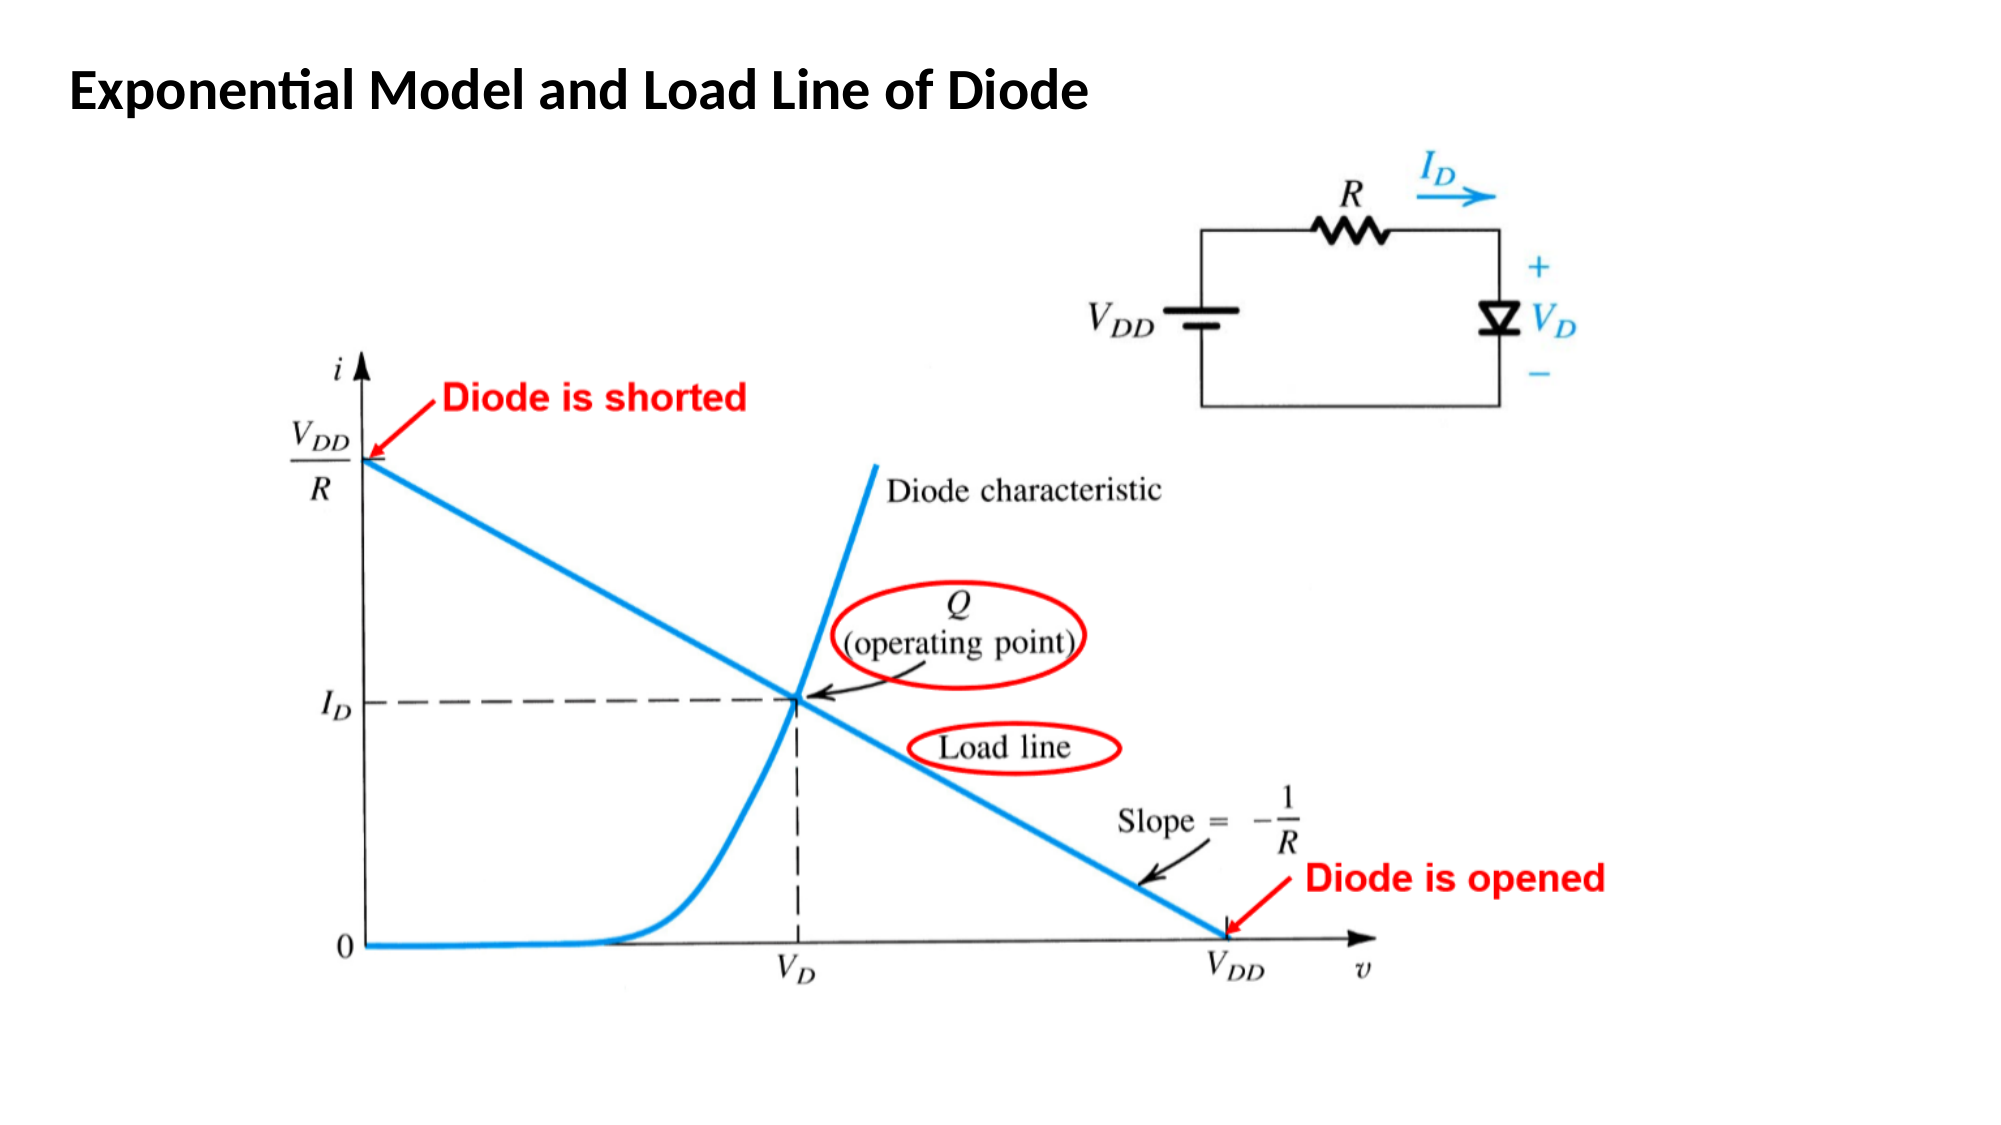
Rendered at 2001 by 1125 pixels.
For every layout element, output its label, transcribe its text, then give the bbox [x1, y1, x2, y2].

text_box Exponential Model and Load Line of Diode [54, 43, 1155, 129]
picture [286, 129, 1623, 995]
